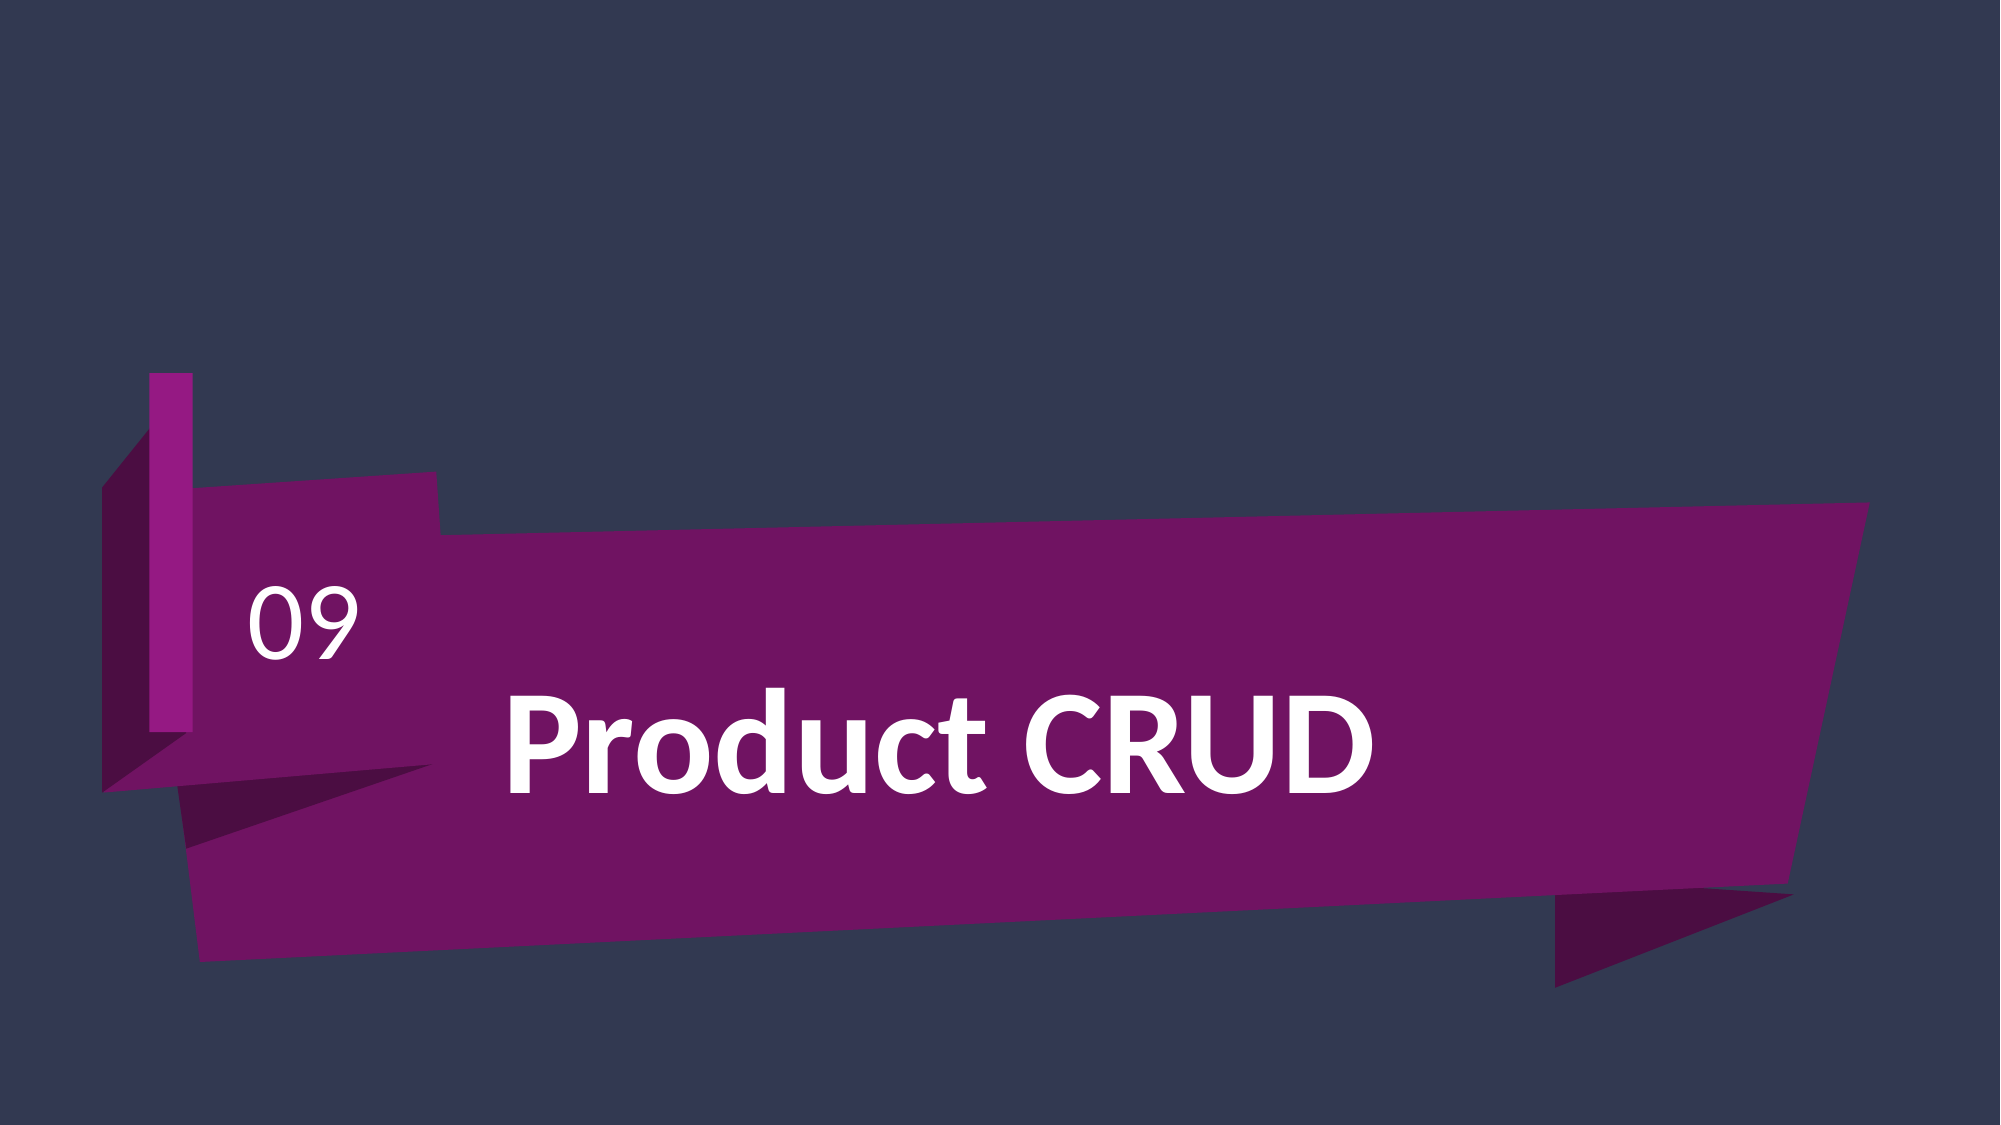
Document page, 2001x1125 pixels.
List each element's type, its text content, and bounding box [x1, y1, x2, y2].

text_box [1555, 888, 1794, 988]
text_box [177, 765, 430, 849]
text_box [149, 373, 193, 733]
text_box [102, 429, 187, 793]
text_box [104, 471, 457, 793]
text_box 09 [232, 539, 377, 690]
text_box Product CRUD [487, 613, 1737, 824]
text_box [185, 502, 1870, 963]
